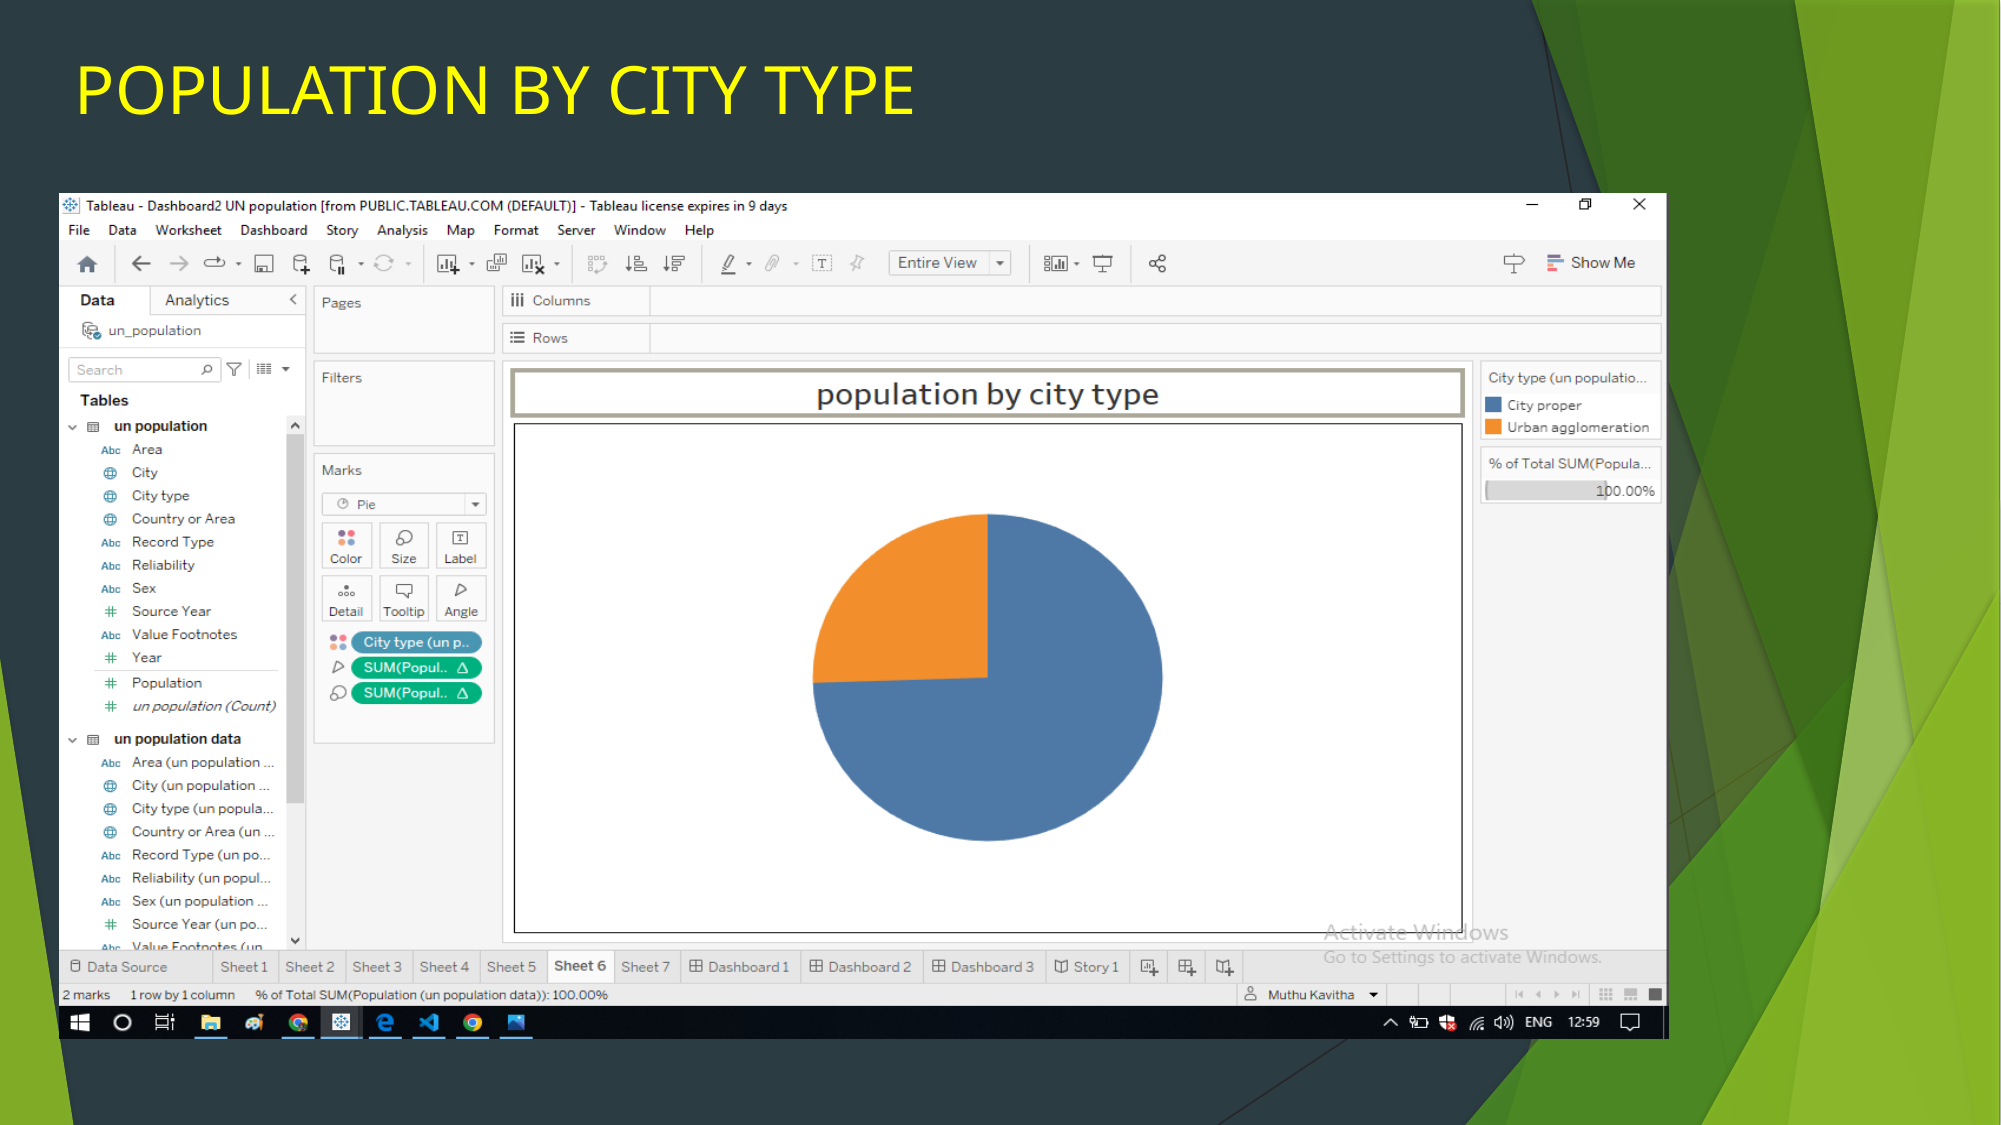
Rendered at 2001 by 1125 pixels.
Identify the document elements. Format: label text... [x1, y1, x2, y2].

title POPULATION BY CITY TYPE [59, 40, 1470, 192]
picture [59, 192, 1670, 1040]
